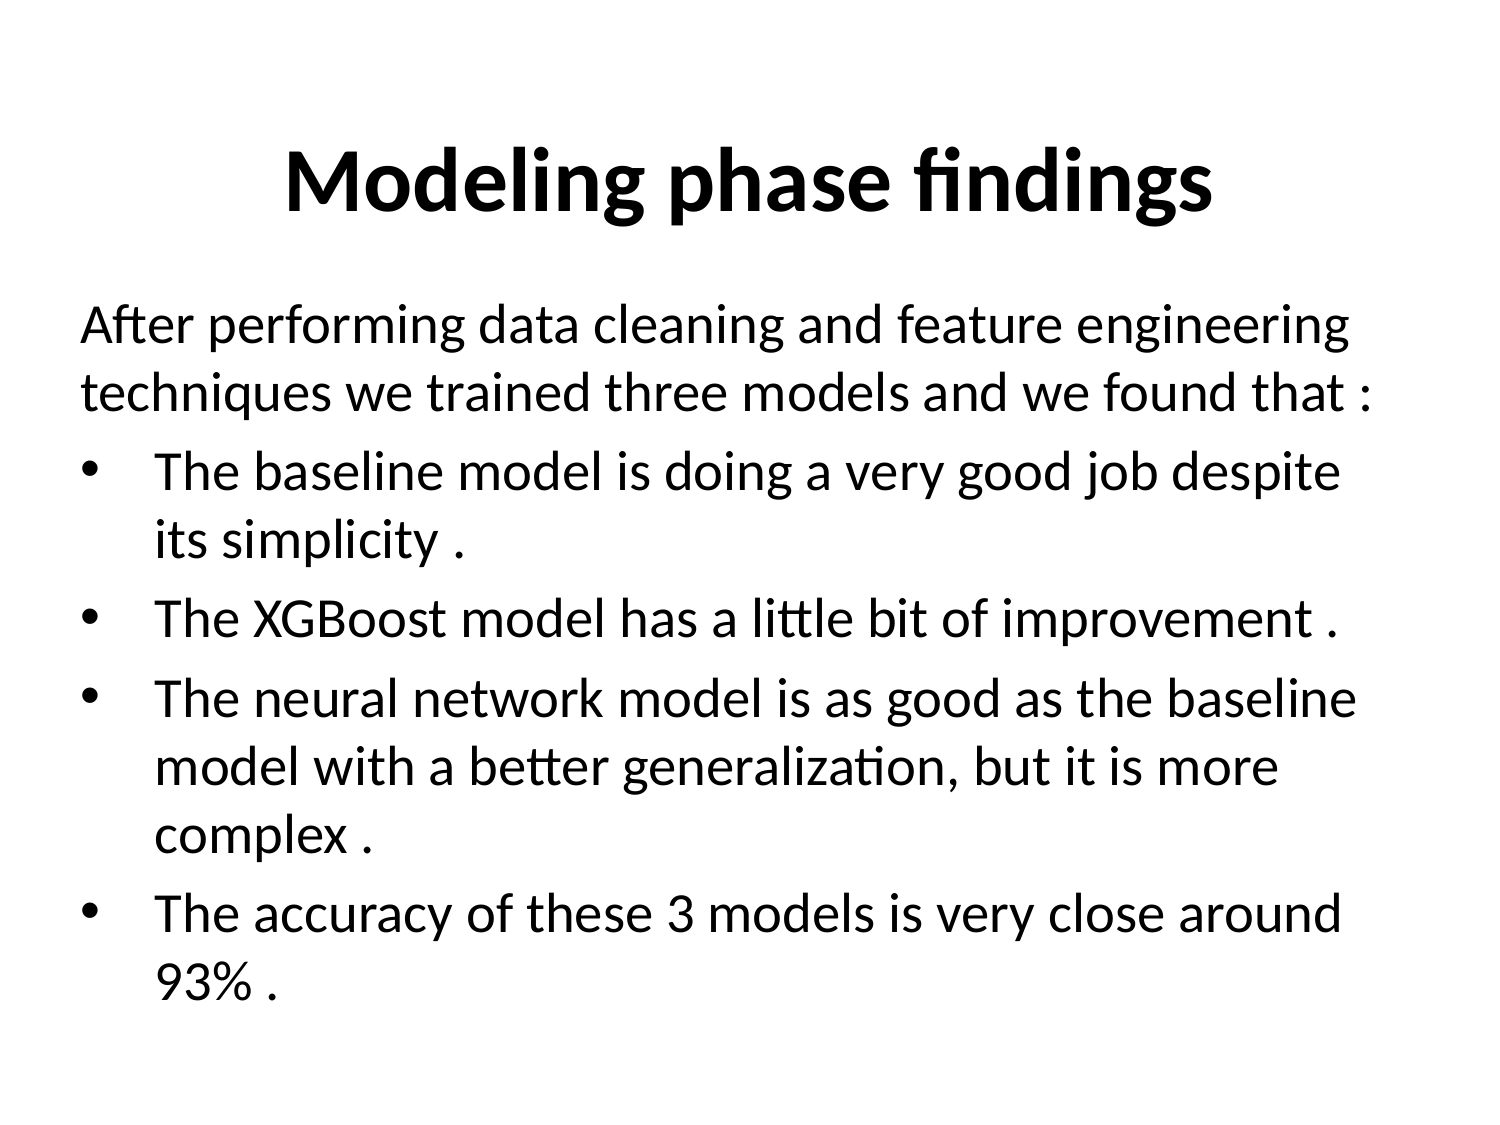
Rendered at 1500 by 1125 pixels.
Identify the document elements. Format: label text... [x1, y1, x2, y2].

title Modeling phase findings [112, 54, 1388, 278]
subtitle After performing data cleaning and feature engineering techniques we trained three models and we found that : The baseline model is doing a very good job despite its simplicity . The XGBoost model has a little bit of improvement . The neural network model is as good as the baseline model with a better generalization, but it is more complex . The accuracy of these 3 models is very close around 93% . [64, 278, 1412, 1035]
